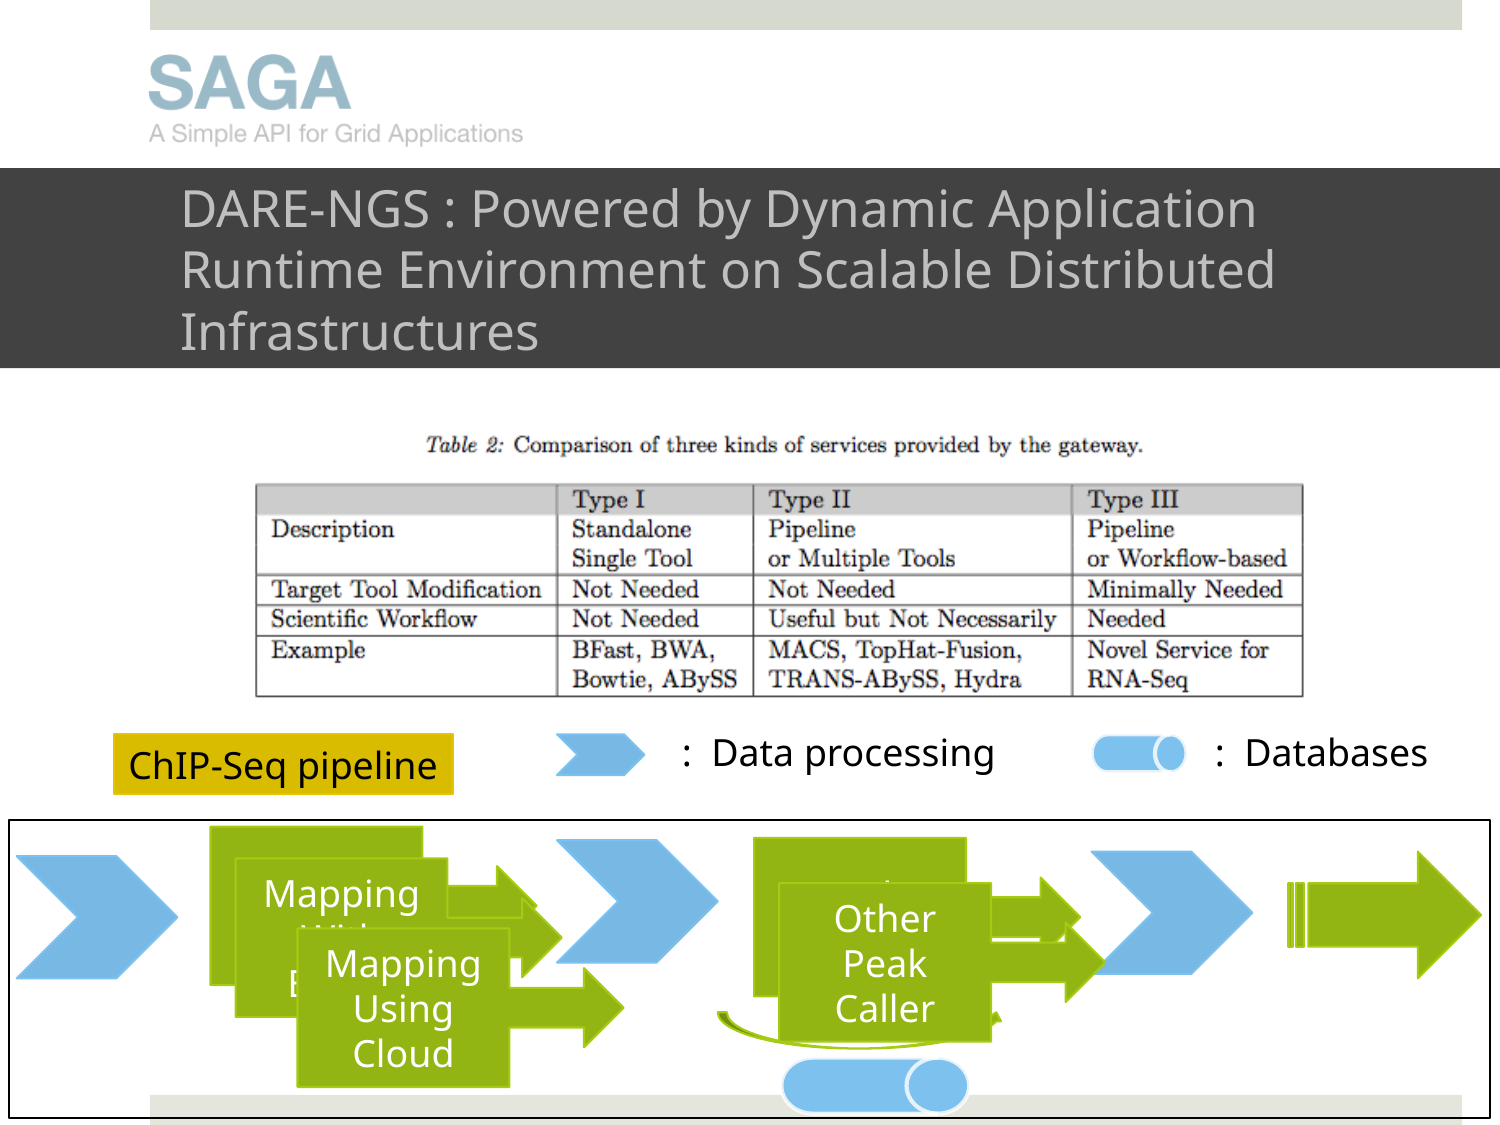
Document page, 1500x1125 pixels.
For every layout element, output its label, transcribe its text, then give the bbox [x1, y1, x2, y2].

text_box [556, 733, 646, 777]
text_box Other Peak Caller [778, 882, 1106, 1043]
text_box ChIP-Seq pipeline [113, 733, 454, 795]
title DARE-NGS : Powered by Dynamic Application Runtime Environment on Scalable Distributed Infrastructures [0, 168, 1500, 369]
text_box : Databases [1200, 721, 1444, 782]
picture [210, 410, 1357, 723]
picture [148, 54, 523, 147]
text_box [1089, 732, 1189, 775]
text_box Mapping Using Cloud [296, 927, 625, 1089]
text_box : Data processing [667, 723, 1011, 782]
text_box [8, 819, 1491, 1119]
text_box Mapping With BFAST [234, 857, 563, 1018]
